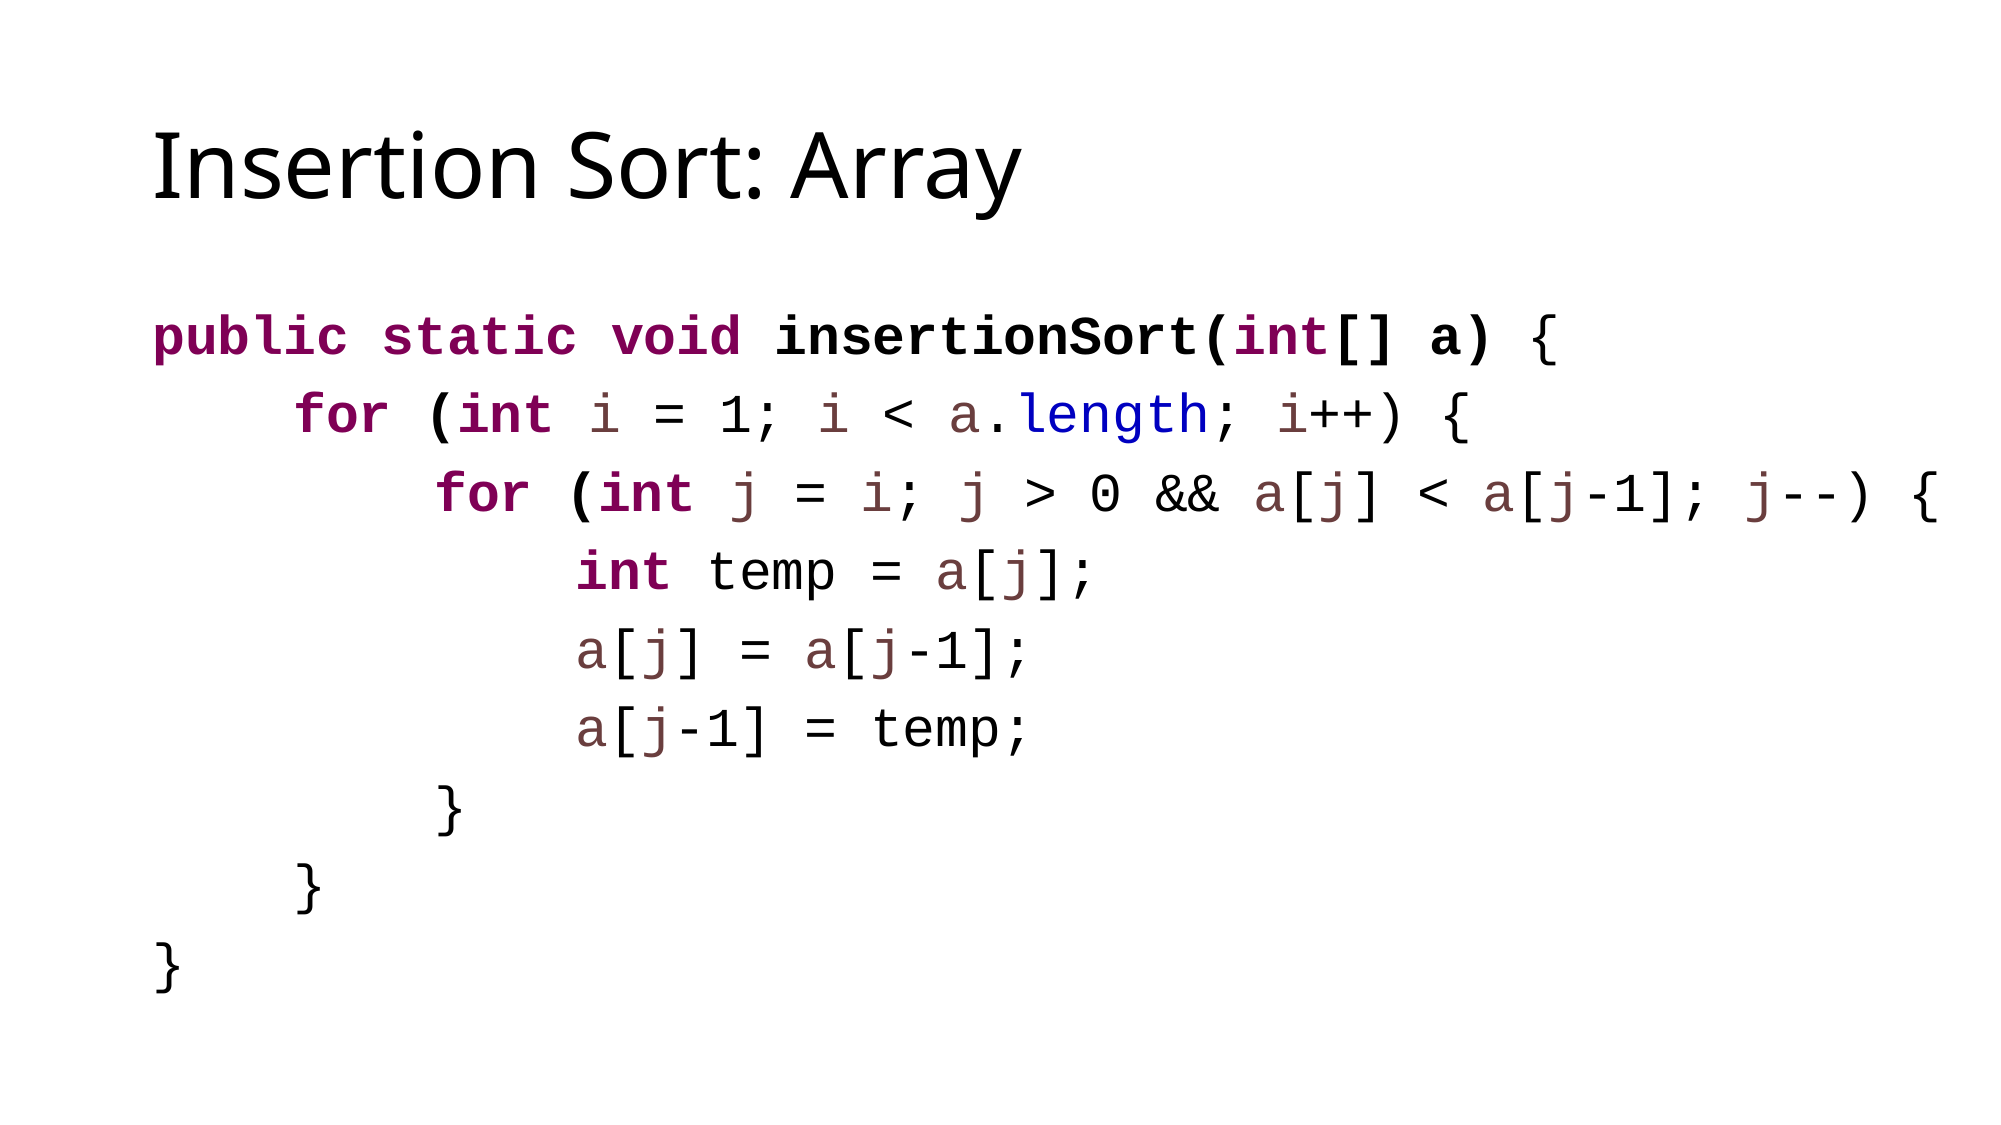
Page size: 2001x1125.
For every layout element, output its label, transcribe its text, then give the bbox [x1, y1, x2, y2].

list public static void insertionSort(int[] a) { for (int i = 1; i < a.length; i++) { for (int j = i; j > 0 && a[j] < a[j-1]; j--) { int temp = a[j]; a[j] = a[j-1]; a[j-1] = temp; } } } [137, 299, 1978, 1014]
title Insertion Sort: Array [137, 59, 1863, 278]
